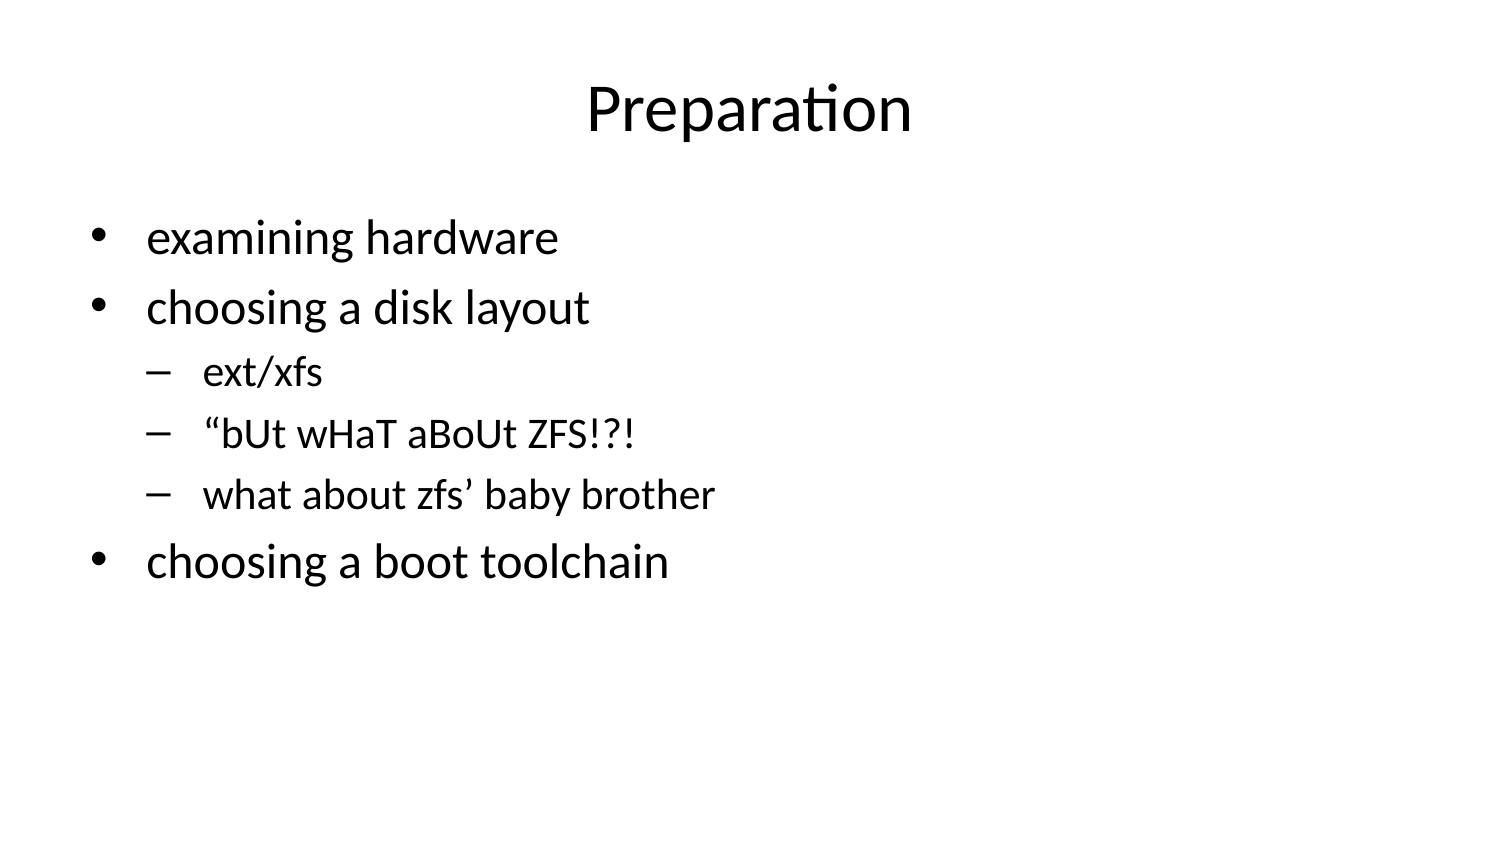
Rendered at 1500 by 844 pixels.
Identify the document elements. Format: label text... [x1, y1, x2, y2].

list examining hardware choosing a disk layout ext/xfs “bUt wHaT aBoUt ZFS!?! what about zfs’ baby brother choosing a boot toolchain [75, 196, 1425, 754]
title Preparation [75, 33, 1425, 175]
